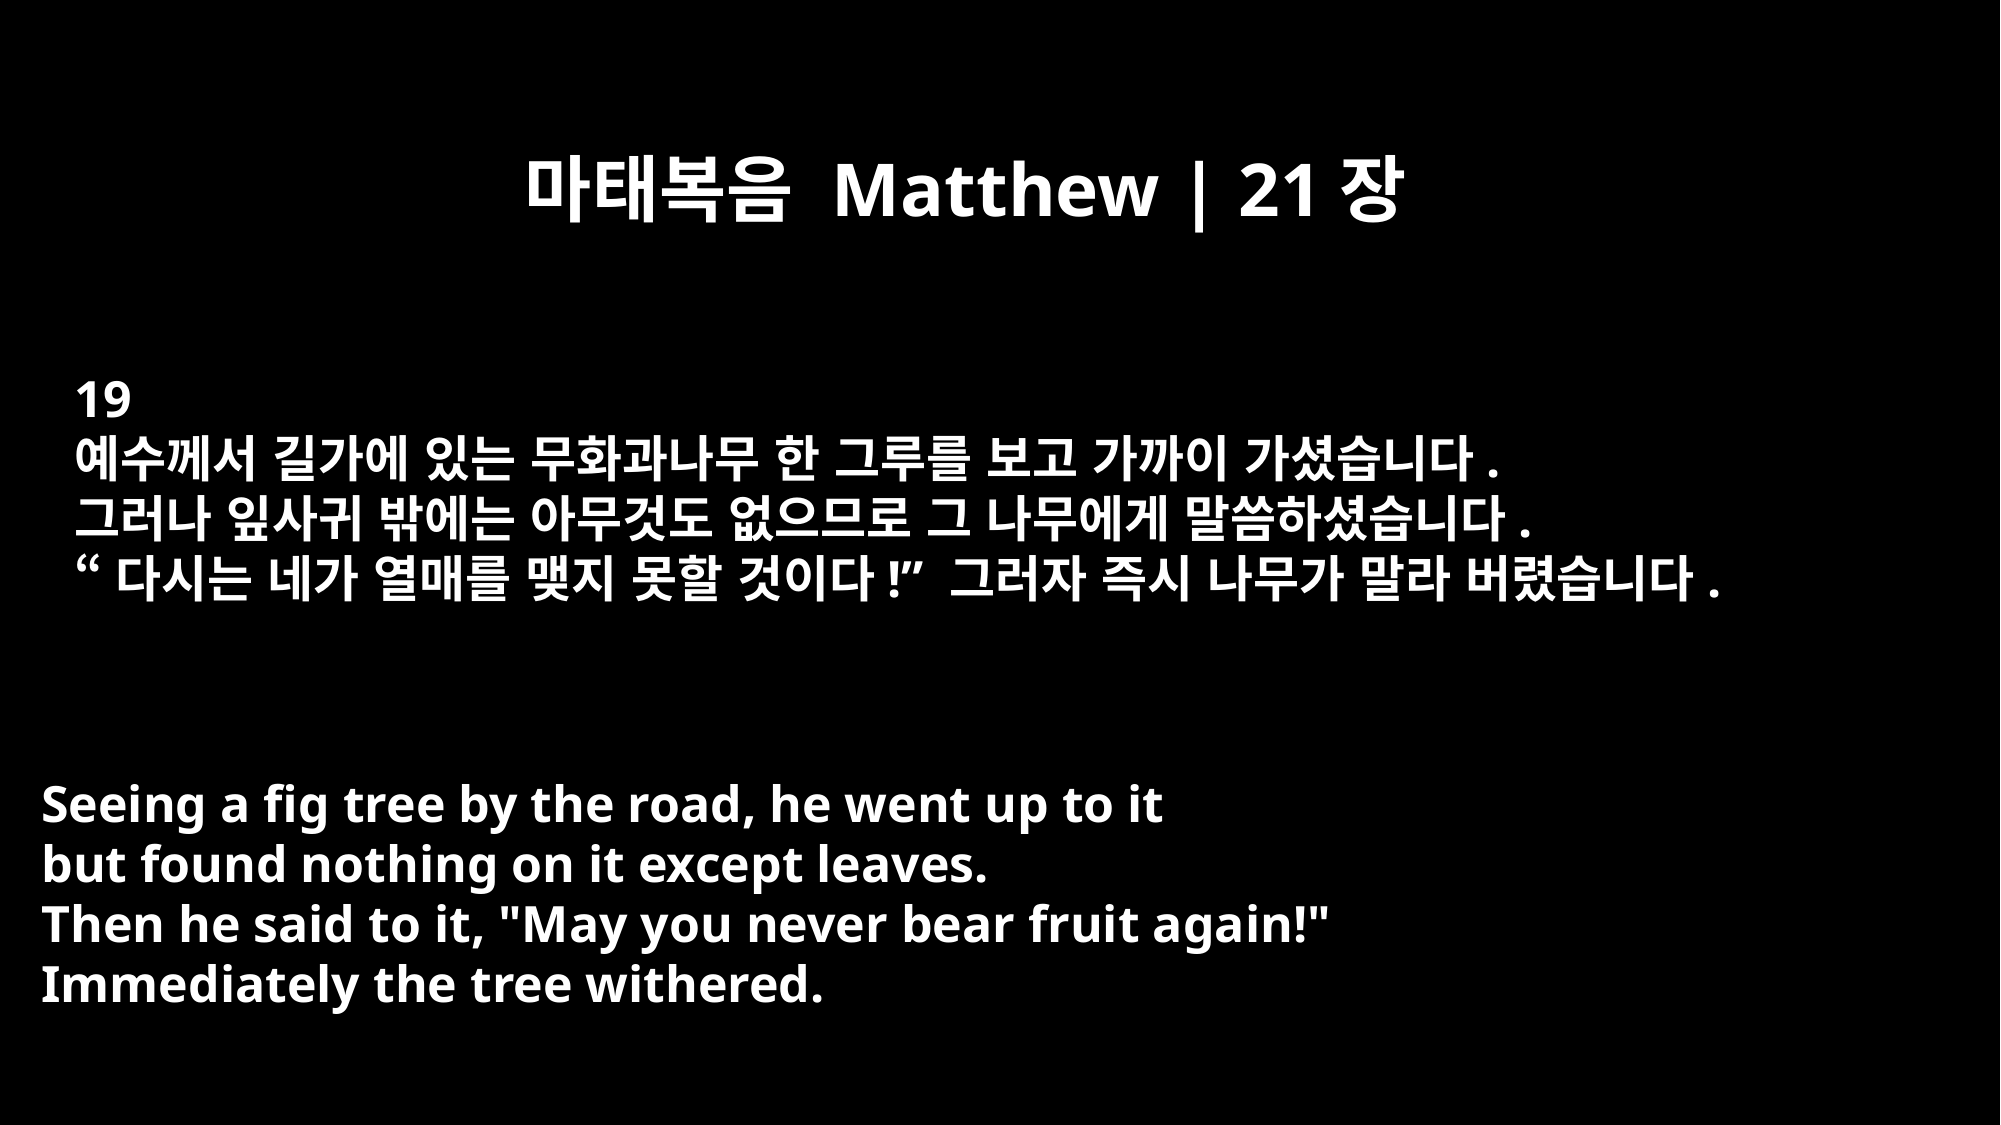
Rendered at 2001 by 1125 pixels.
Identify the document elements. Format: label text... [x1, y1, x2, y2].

text_box 마태복음 Matthew | 21장 [510, 136, 1422, 239]
text_box 19 예수께서 길가에 있는 무화과나무 한 그루를 보고 가까이 가셨습니다. 그러나 잎사귀 밖에는 아무것도 없으므로 그 나무에게 말씀하셨습니다. “다시는 네가 열매를 맺지 못할 것이다!” 그러자 즉시 나무가 말라 버렸습니다. [60, 359, 1736, 615]
text_box Seeing a fig tree by the road, he went up to it but found nothing on it except leaves. Then he said to it, "May you never bear fruit again!" Immediately the tree withered. [26, 764, 1347, 1020]
